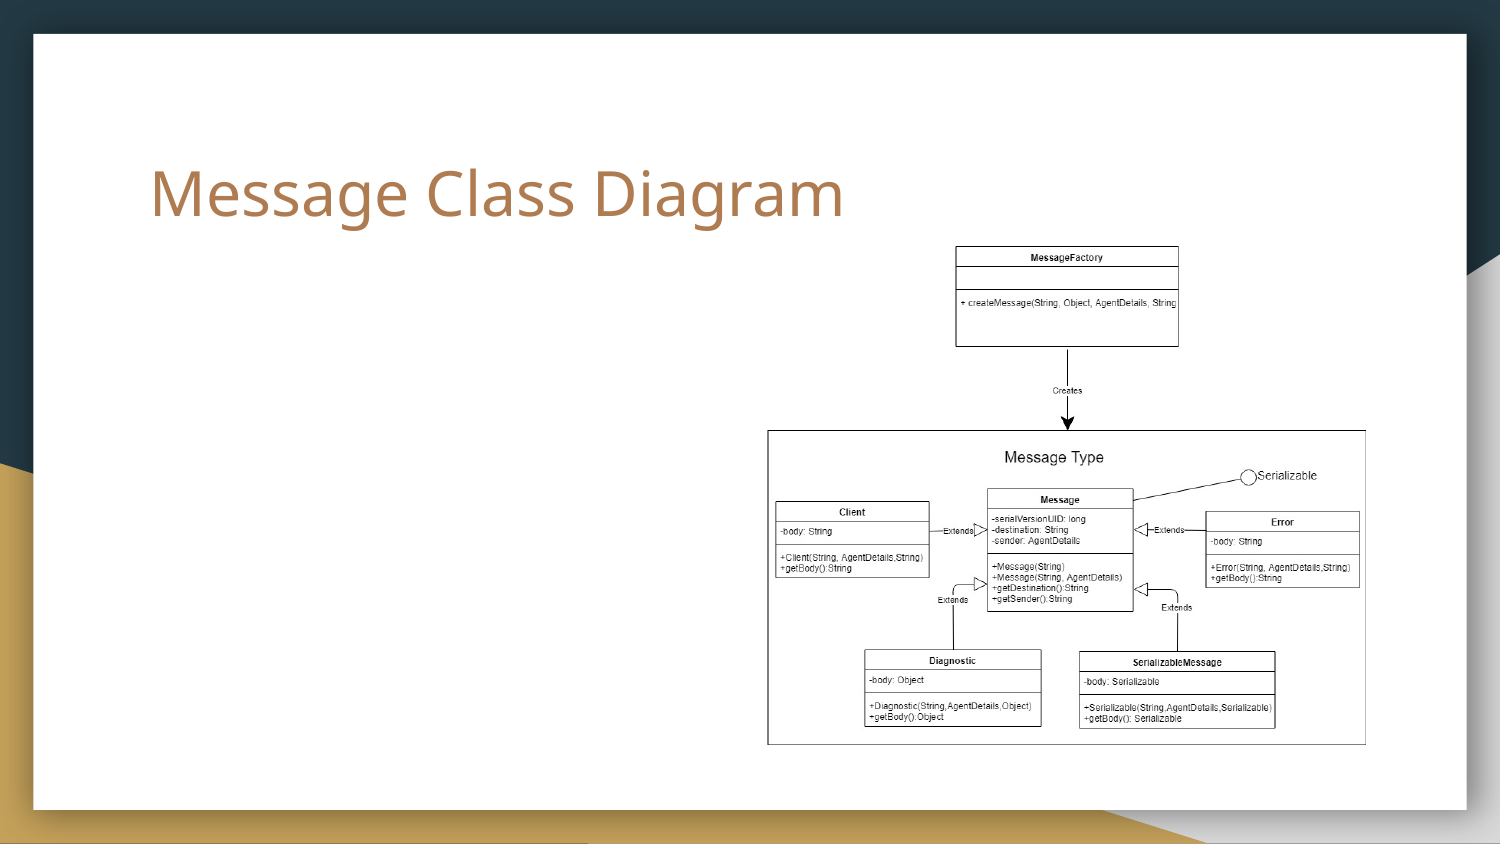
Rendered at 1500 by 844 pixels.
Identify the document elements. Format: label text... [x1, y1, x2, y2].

picture [767, 246, 1366, 745]
title Message Class Diagram [134, 138, 1366, 296]
